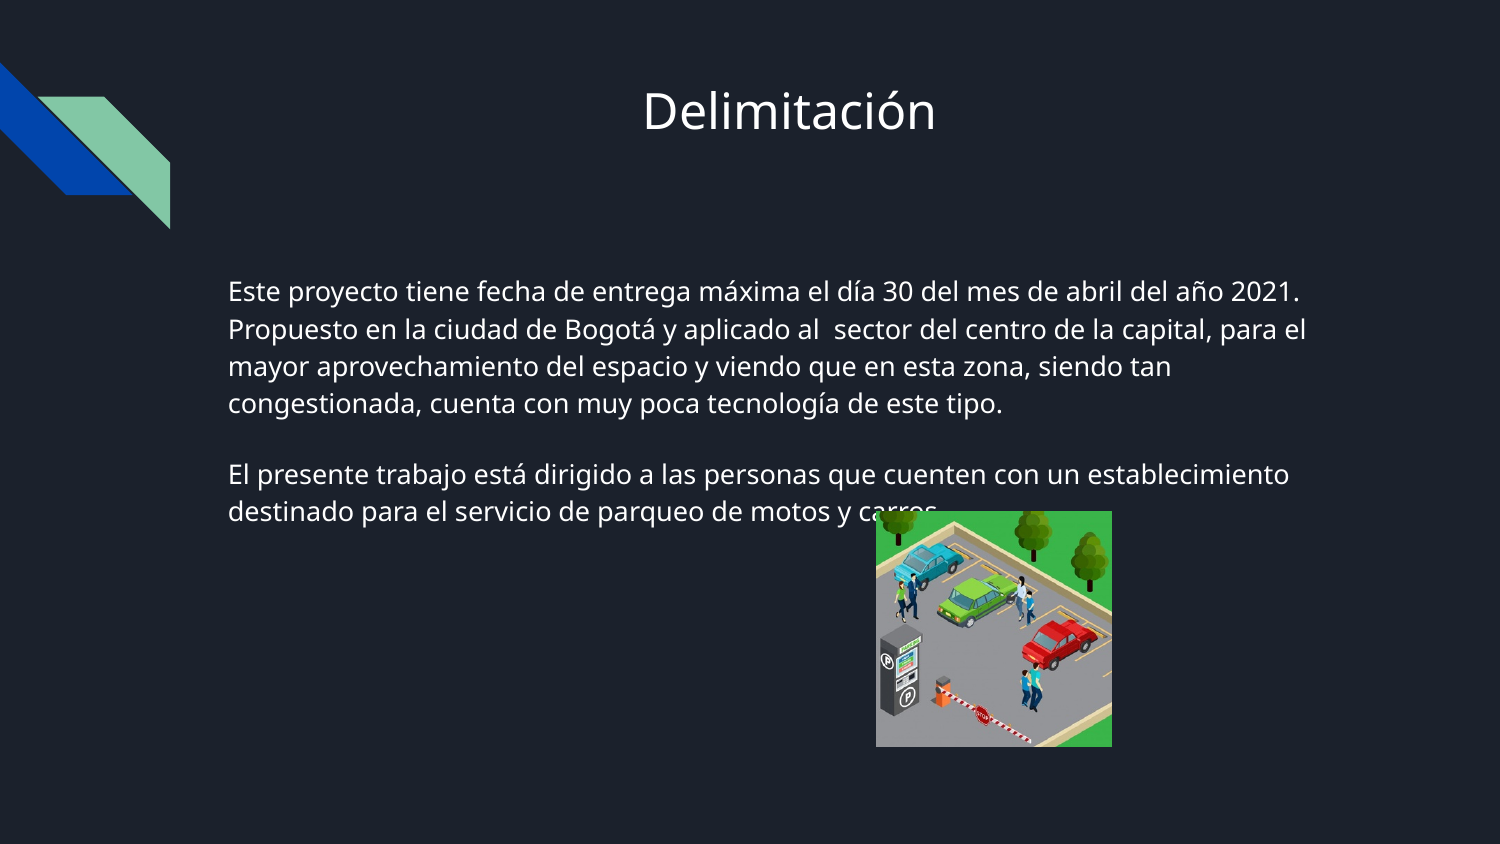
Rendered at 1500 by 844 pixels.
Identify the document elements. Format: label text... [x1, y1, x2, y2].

list Este proyecto tiene fecha de entrega máxima el día 30 del mes de abril del año 2021. Propuesto en la ciudad de Bogotá y aplicado al sector del centro de la capital, para el mayor aprovechamiento del espacio y viendo que en esta zona, siendo tan congestionada, cuenta con muy poca tecnología de este tipo. El presente trabajo está dirigido a las personas que cuenten con un establecimiento destinado para el servicio de parqueo de motos y carros. [212, 254, 1368, 733]
picture [875, 510, 1112, 747]
title Delimitación [212, 64, 1368, 215]
